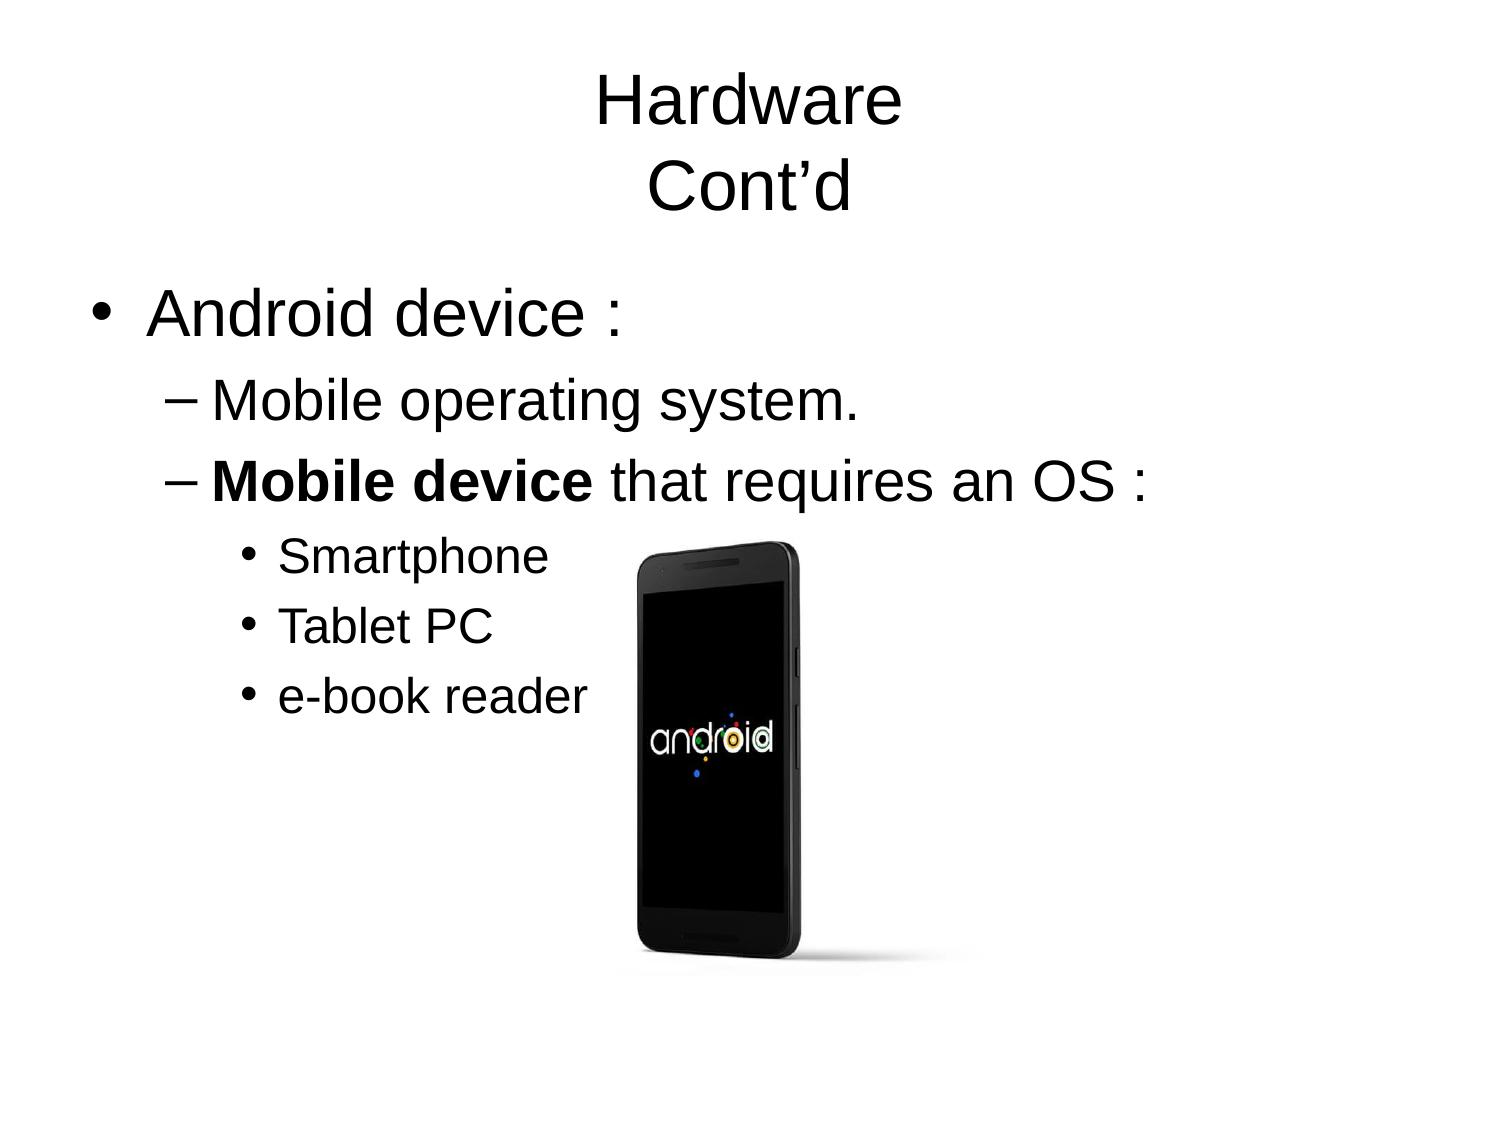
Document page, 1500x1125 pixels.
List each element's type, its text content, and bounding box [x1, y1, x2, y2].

picture [618, 526, 987, 978]
list Android device : Mobile operating system. Mobile device that requires an OS : Smartphone Tablet PC e-book reader [75, 262, 1425, 1005]
title Hardware Cont’d [75, 45, 1425, 233]
